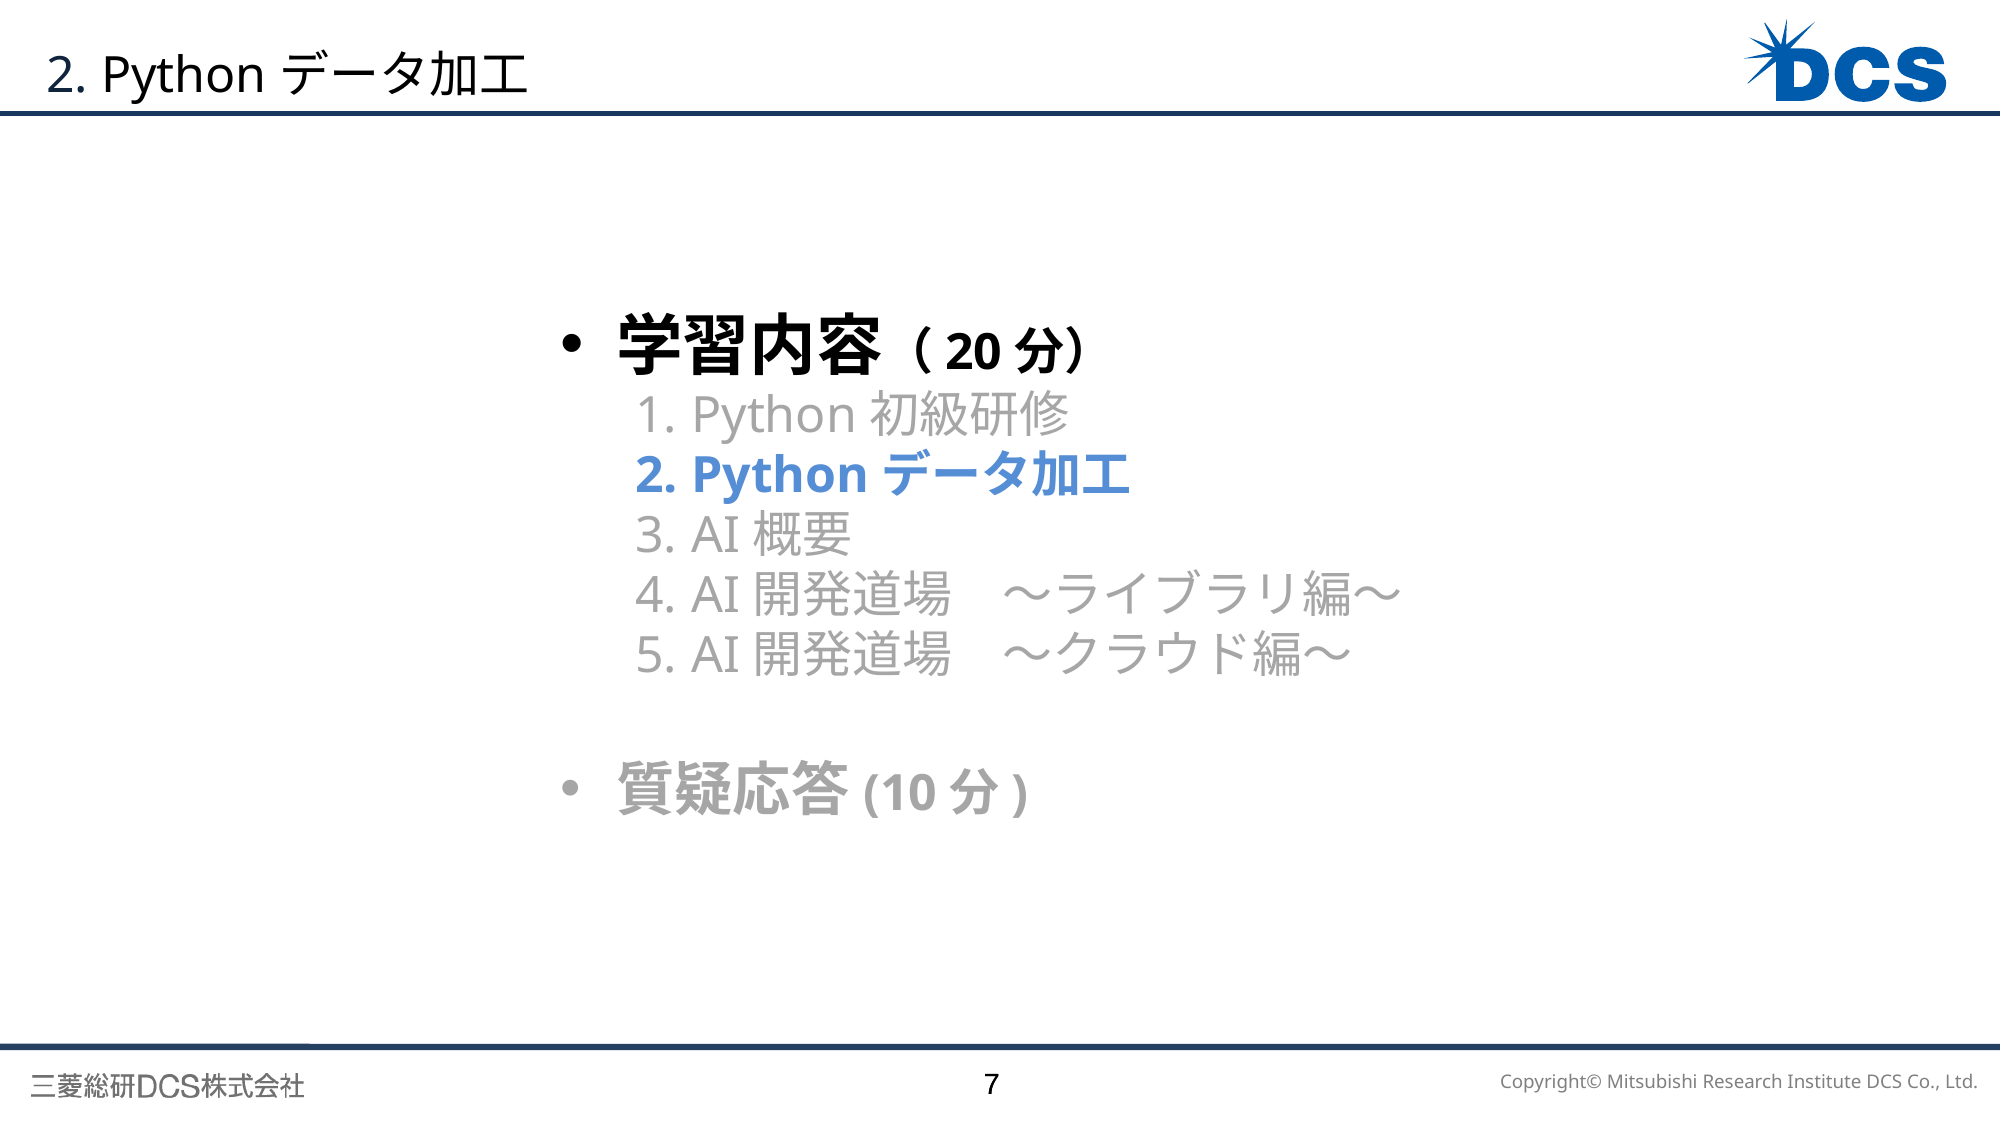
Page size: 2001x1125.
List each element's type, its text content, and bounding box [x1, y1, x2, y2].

picture [31, 1073, 304, 1098]
text_box 学習内容（20分） Python初級研修 Pythonデータ加工 AI概要 AI開発道場 ～ライブラリ編～ AI開発道場 ～クラウド編～ 質疑応答(10分) [543, 232, 1457, 893]
